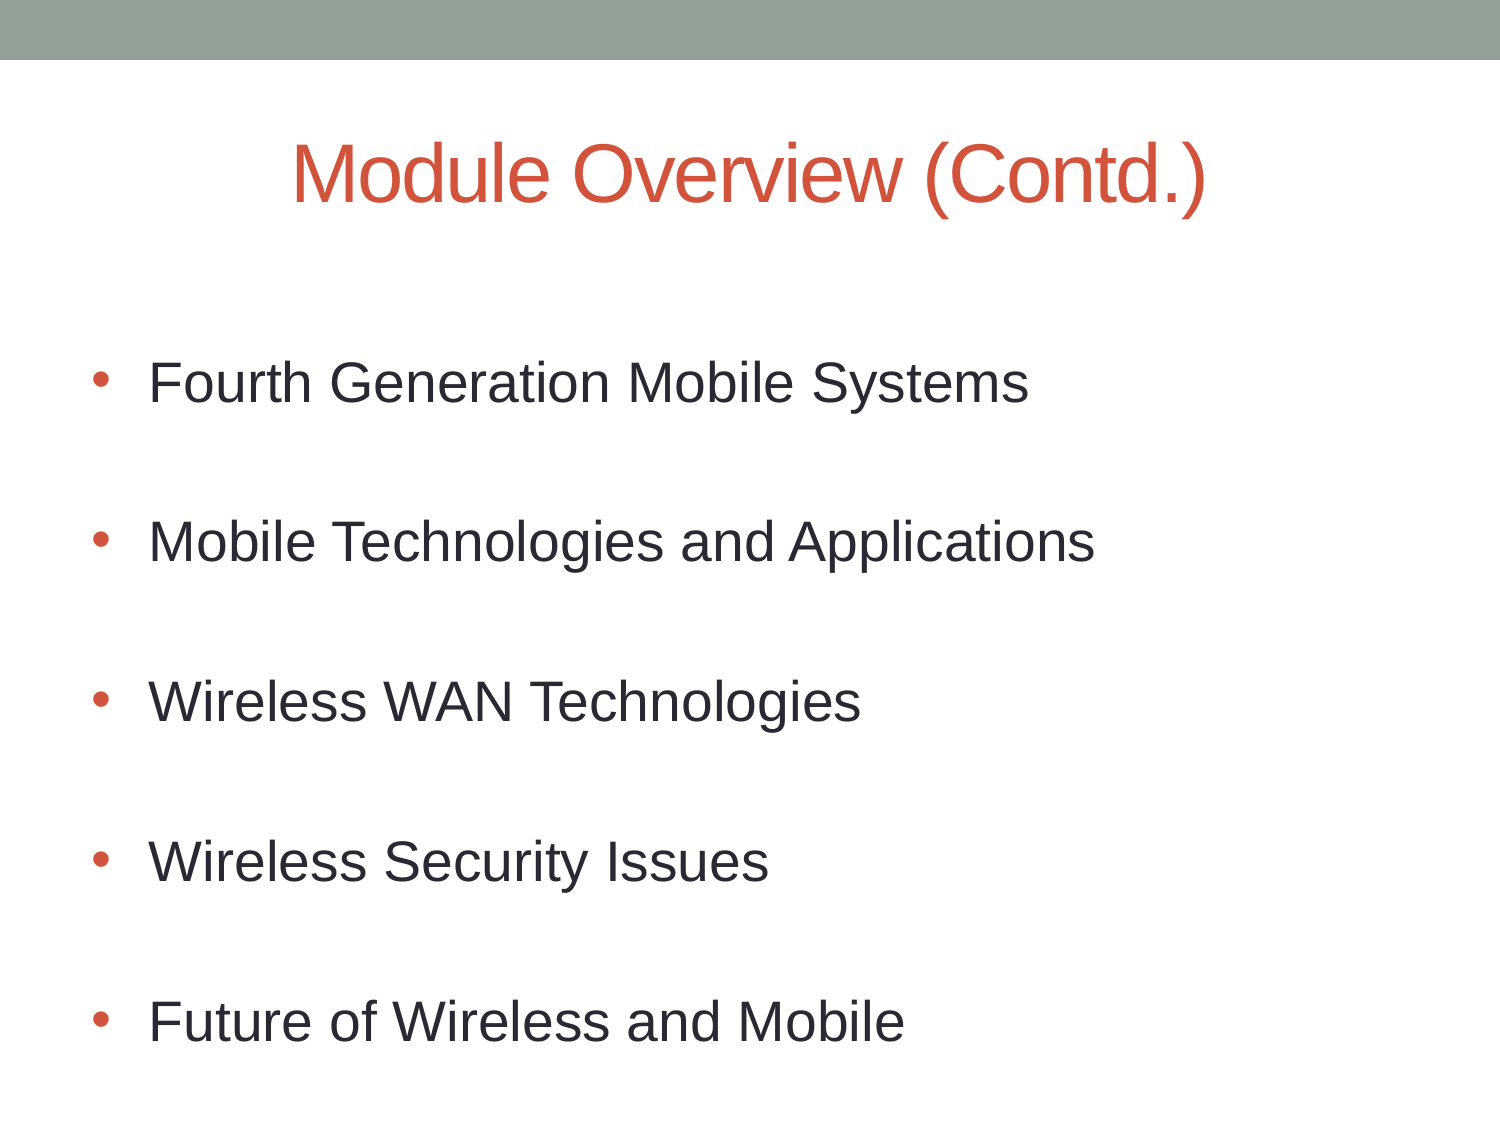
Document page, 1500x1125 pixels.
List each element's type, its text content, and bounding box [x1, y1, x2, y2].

title Module Overview (Contd.) [75, 87, 1425, 250]
list Fourth Generation Mobile Systems Mobile Technologies and Applications Wireless WAN Technologies Wireless Security Issues Future of Wireless and Mobile [76, 267, 1427, 1068]
